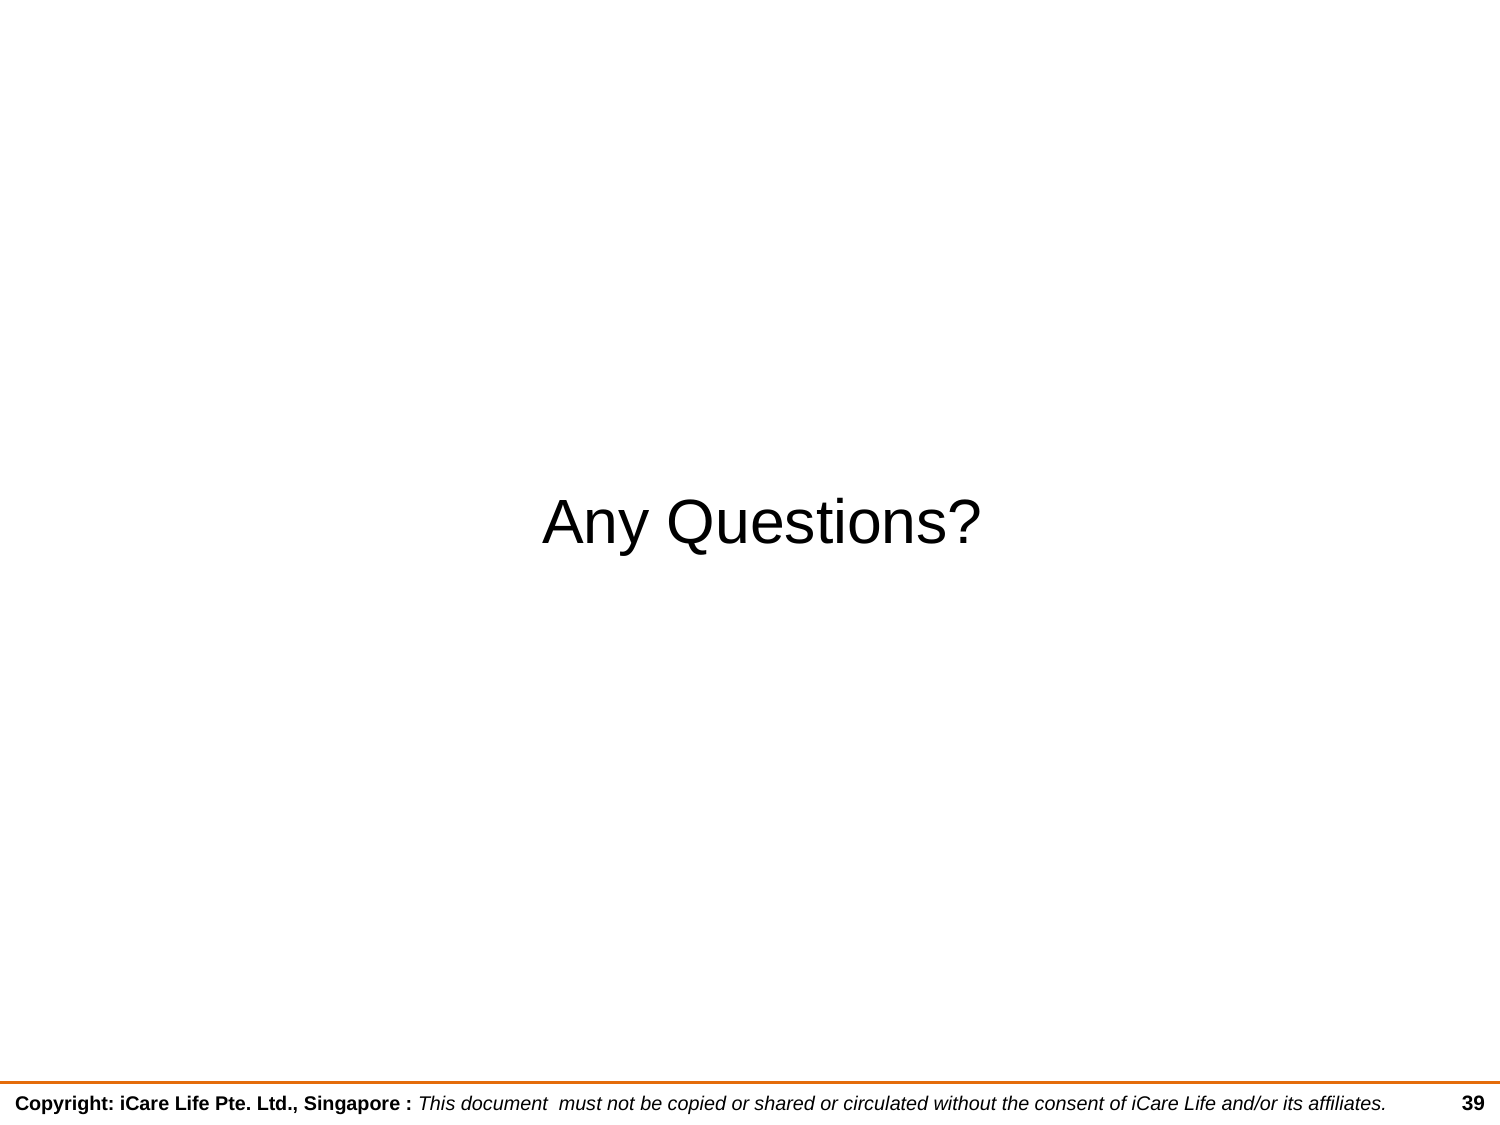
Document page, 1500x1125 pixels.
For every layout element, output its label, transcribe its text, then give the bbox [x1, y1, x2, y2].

text_box 39 [1447, 1082, 1500, 1122]
title Any Questions? [87, 425, 1438, 613]
